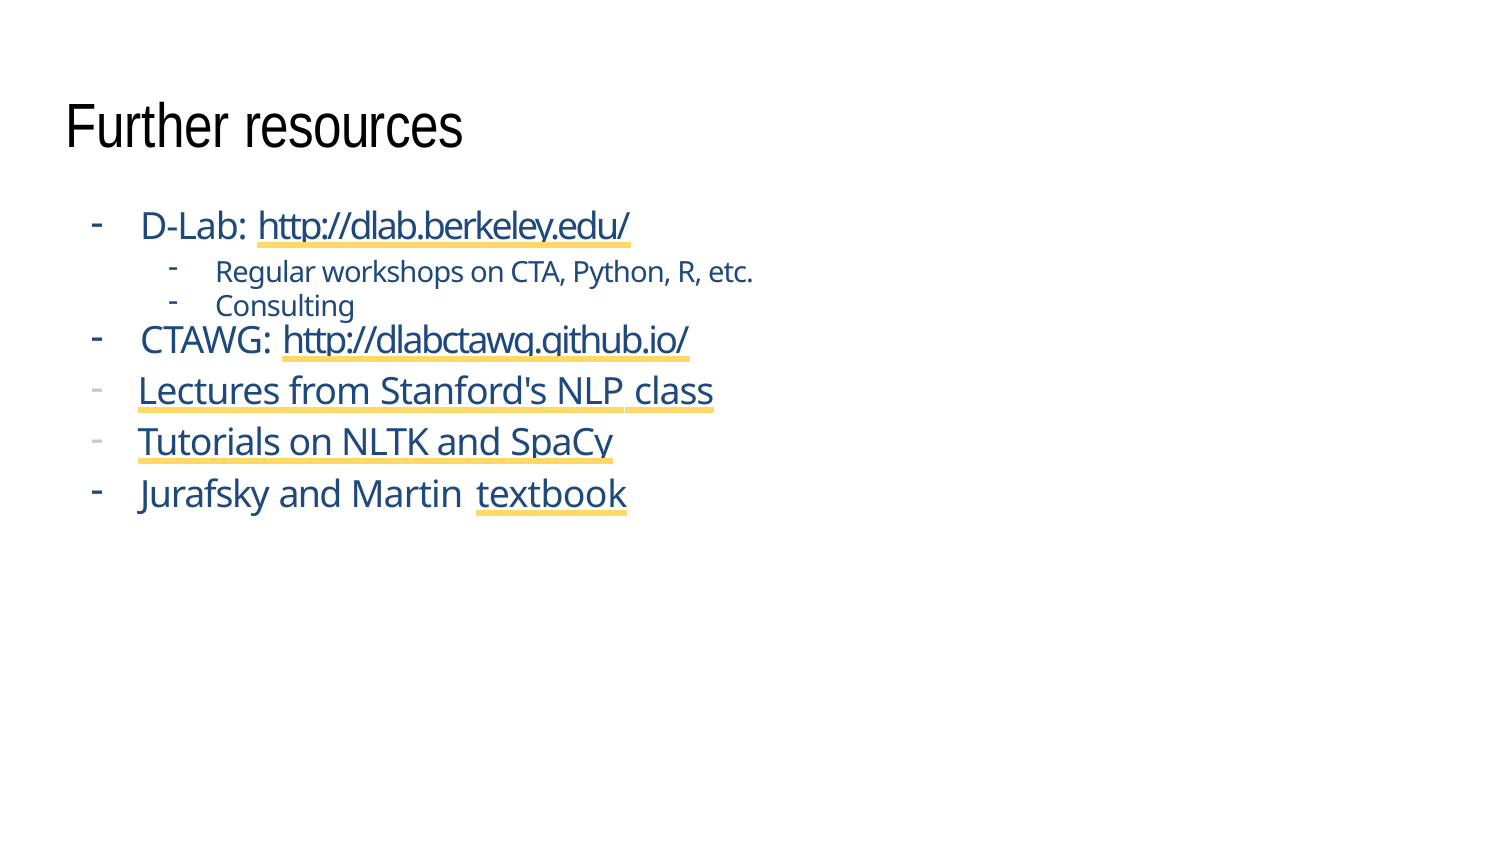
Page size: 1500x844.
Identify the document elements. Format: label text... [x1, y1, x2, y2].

title Further resources [63, 82, 467, 226]
text_box D-Lab: http://dlab.berkeley.edu/ Regular workshops on CTA, Python, R, etc. Consulting CTAWG: http://dlabctawg.github.io/ Lectures from Stanford's NLP class Tutorials on NLTK and SpaCy Jurafsky and Martin textbook [88, 199, 850, 521]
